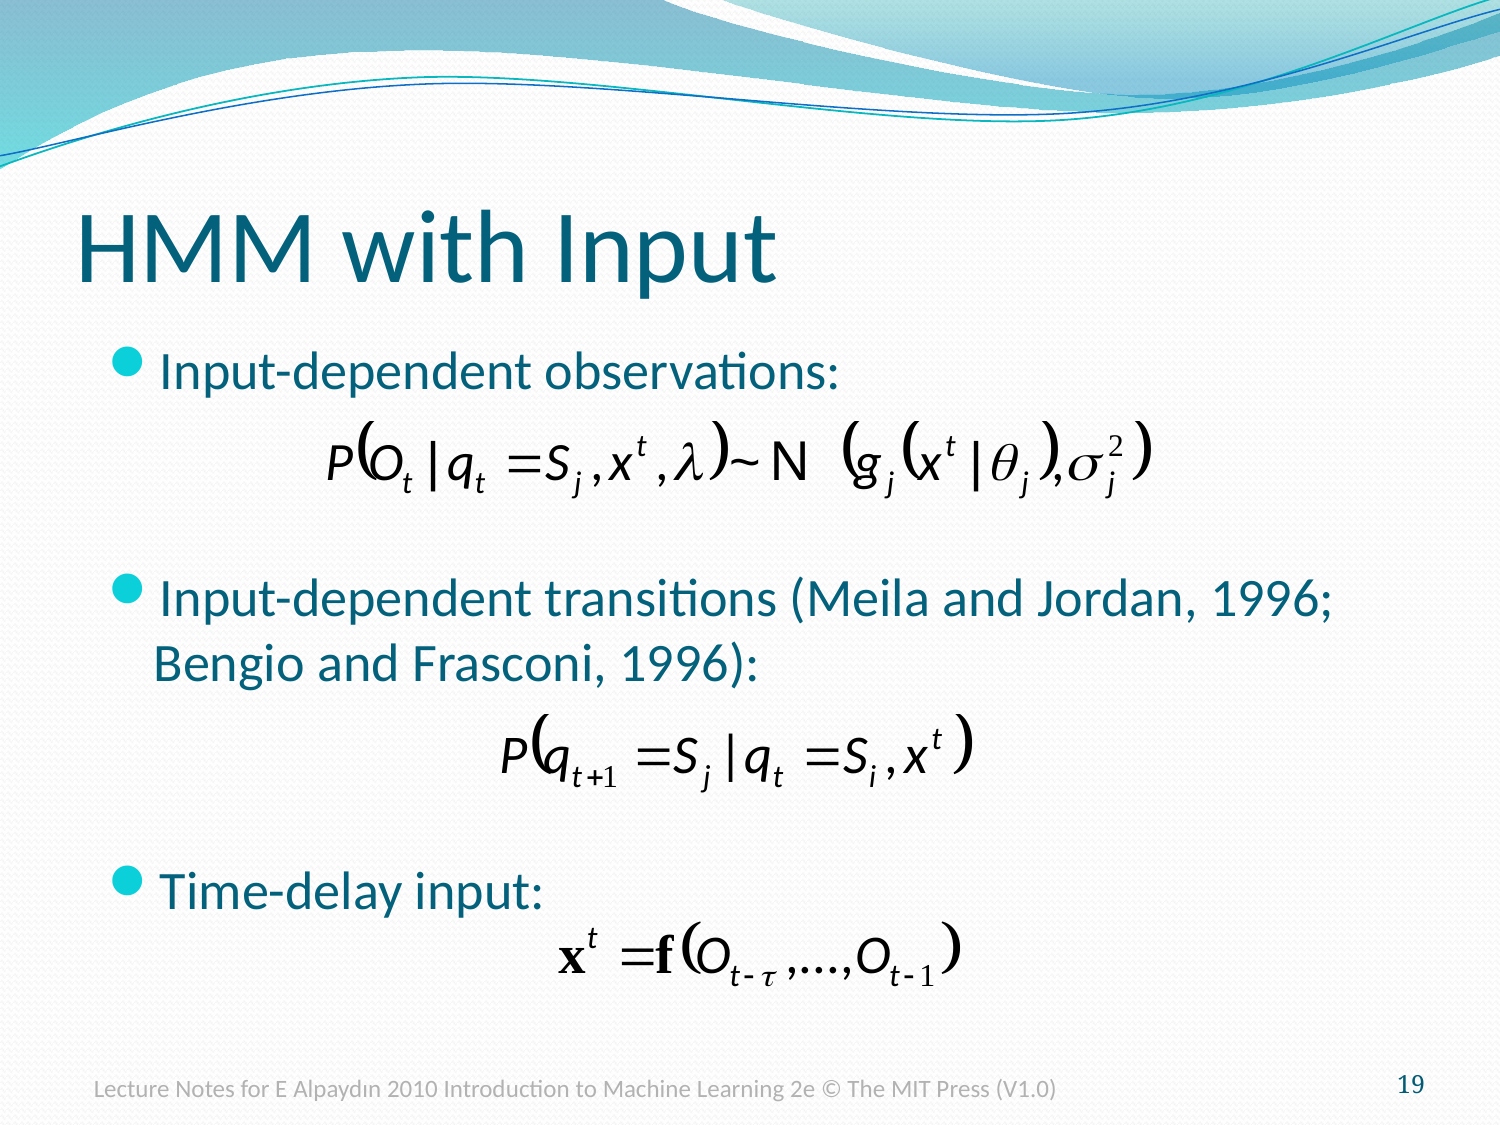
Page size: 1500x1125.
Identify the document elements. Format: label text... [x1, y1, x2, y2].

footer Lecture Notes for E Alpaydın 2010 Introduction to Machine Learning 2e © The MIT Press (V1.0) [93, 1042, 1254, 1103]
title HMM with Input [75, 115, 1425, 303]
list Input-dependent observations: Input-dependent transitions (Meila and Jordan, 1996; Bengio and Frasconi, 1996): Time-delay input: [93, 328, 1444, 966]
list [492, 714, 976, 806]
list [549, 913, 965, 1001]
slide_number 19 [1299, 1042, 1425, 1103]
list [318, 421, 1154, 513]
